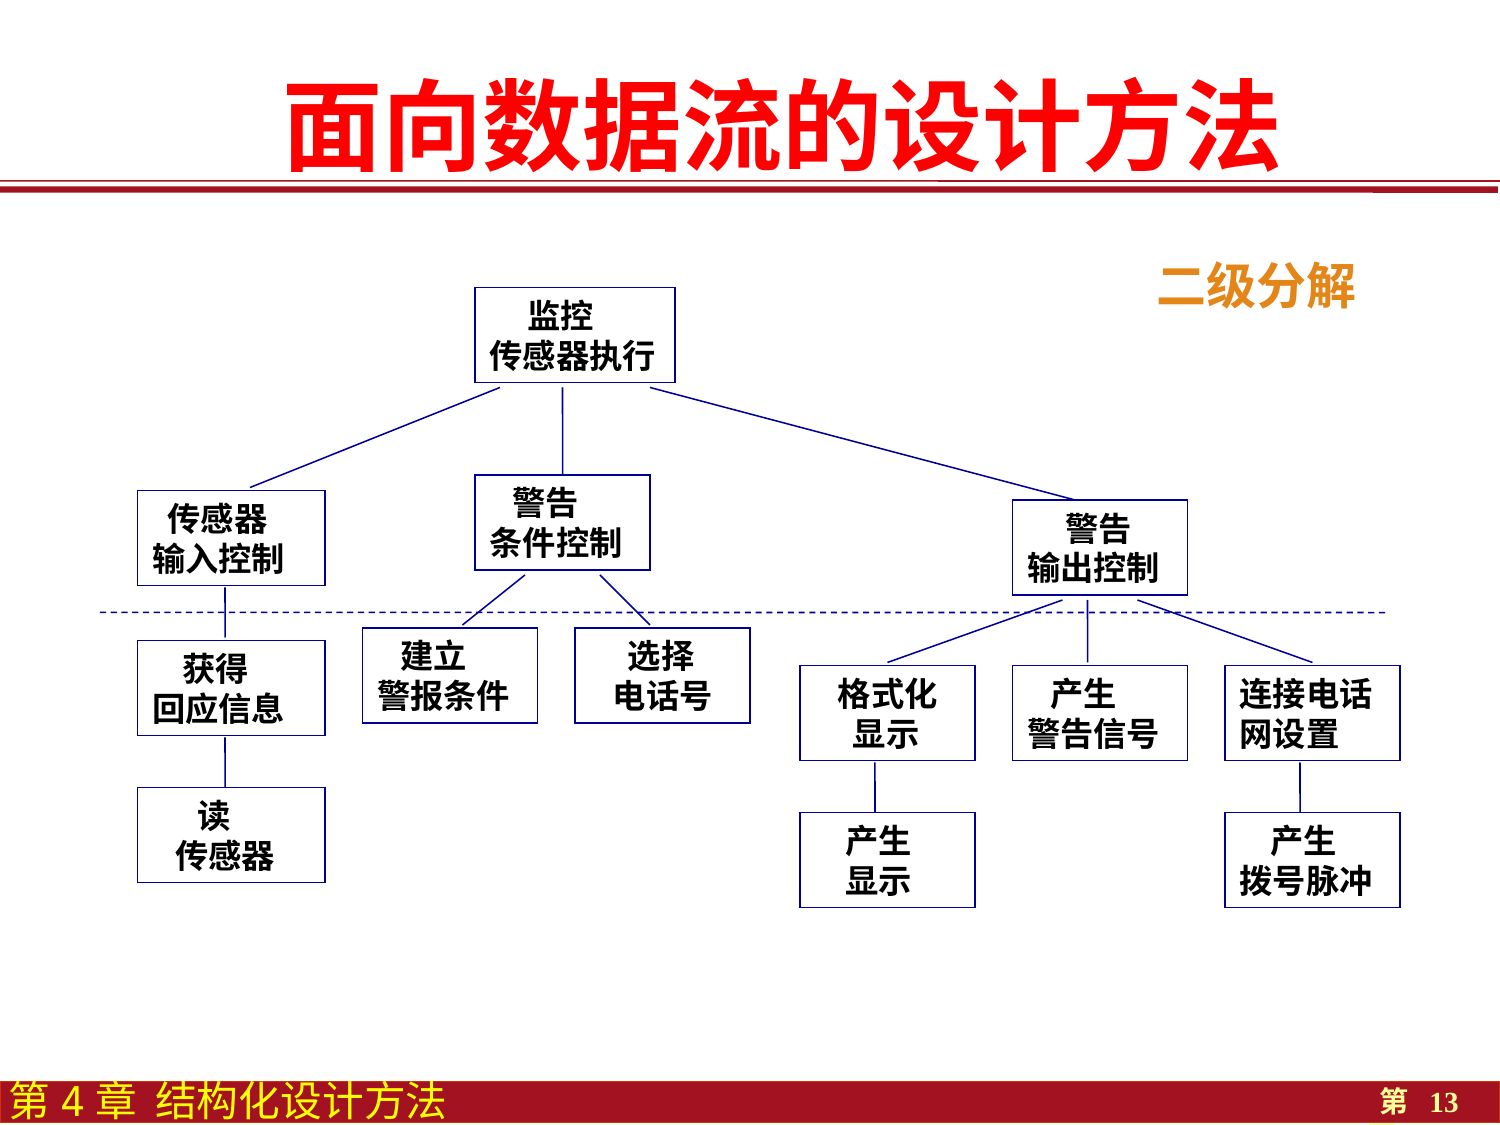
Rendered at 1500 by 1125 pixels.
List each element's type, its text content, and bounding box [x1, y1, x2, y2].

text_box 警告 输出控制 [1012, 499, 1188, 596]
text_box 读 传感器 [137, 787, 325, 883]
text_box 产生 拨号脉冲 [1224, 812, 1400, 908]
text_box 二级分解 [1141, 246, 1372, 323]
text_box 监控 传感器执行 [474, 287, 675, 383]
text_box 选择 电话号 [575, 628, 750, 724]
text_box 建立 警报条件 [362, 628, 538, 724]
text_box 警告 条件控制 [474, 474, 650, 571]
text_box 连接电话网设置 [1224, 665, 1400, 761]
text_box 传感器 输入控制 [137, 490, 325, 586]
text_box 产生 警告信号 [1012, 665, 1188, 761]
text_box 产生 显示 [800, 812, 975, 908]
text_box 面向数据流的设计方法 [64, 99, 1500, 166]
text_box 格式化 显示 [800, 665, 975, 761]
text_box 获得 回应信息 [137, 640, 325, 736]
